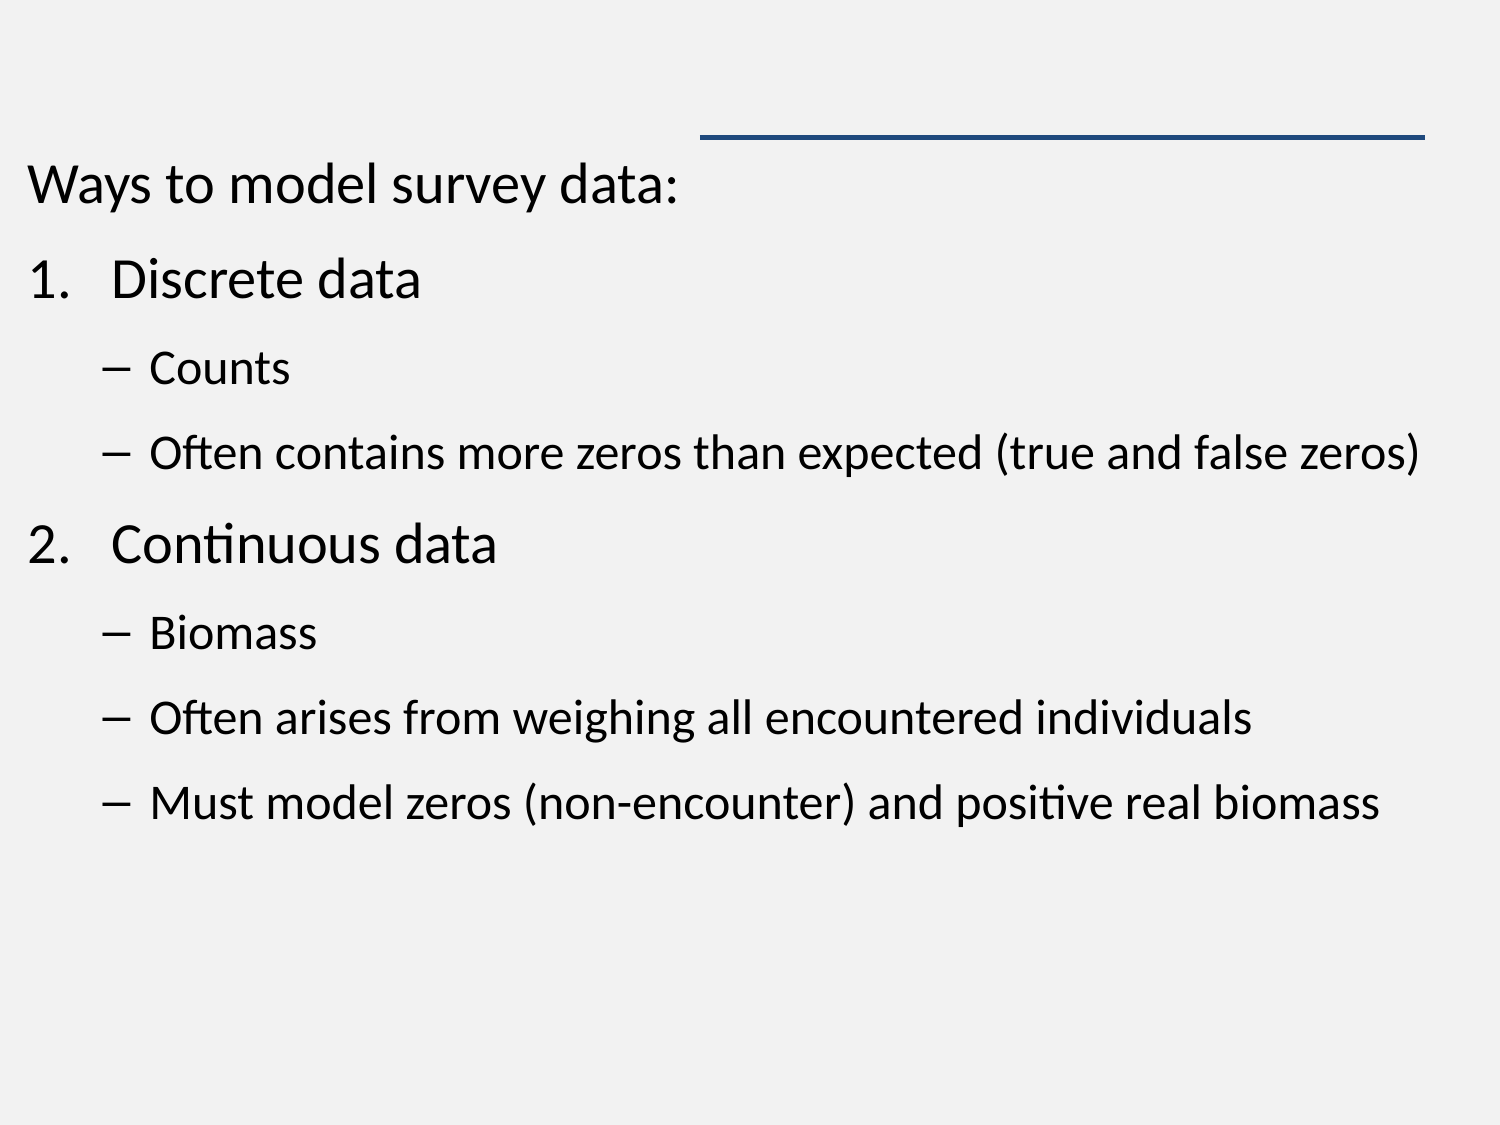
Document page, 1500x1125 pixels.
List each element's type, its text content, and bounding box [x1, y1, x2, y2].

list Ways to model survey data: Discrete data Counts Often contains more zeros than expected (true and false zeros) Continuous data Biomass Often arises from weighing all encountered individuals Must model zeros (non-encounter) and positive real biomass [12, 137, 1488, 1113]
